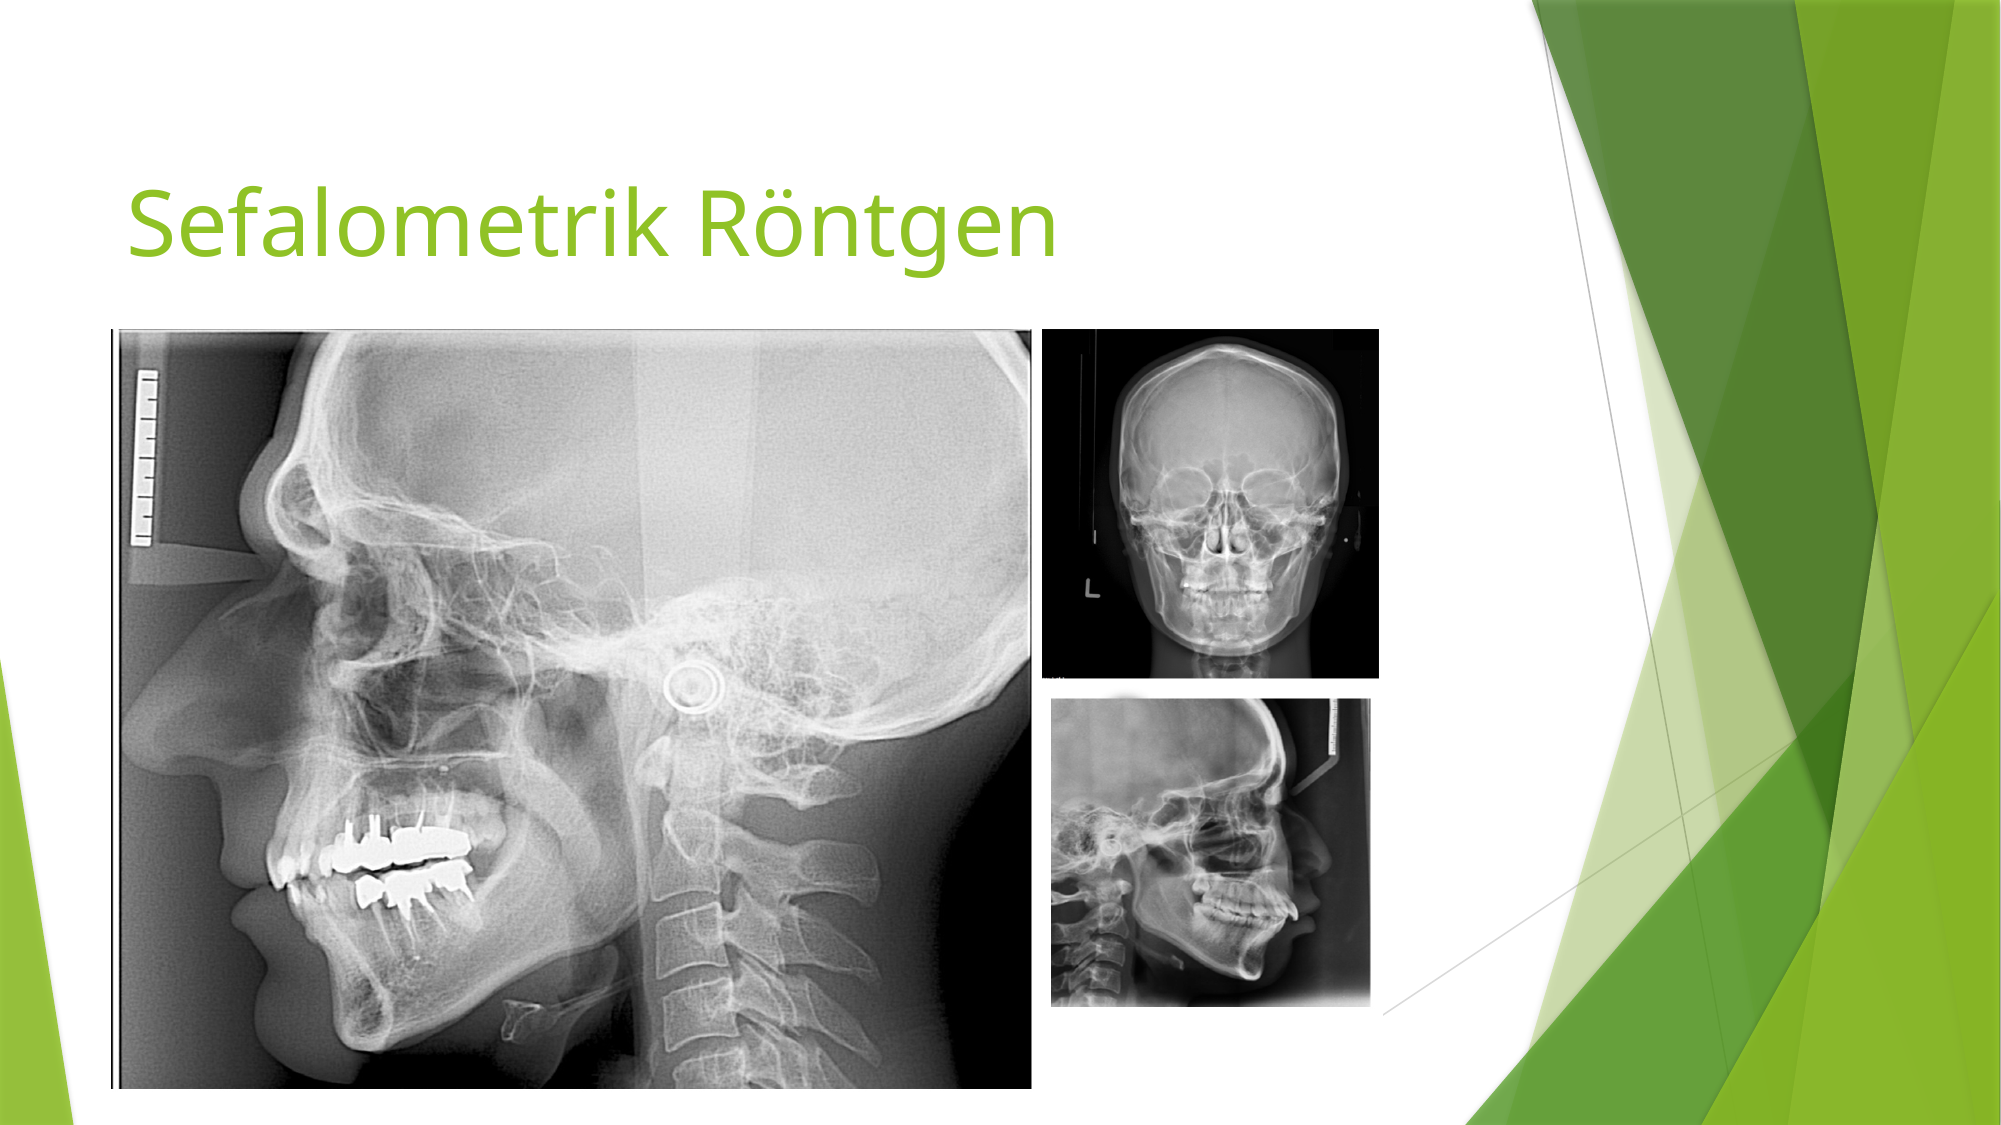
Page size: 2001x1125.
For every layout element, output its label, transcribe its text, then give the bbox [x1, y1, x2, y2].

picture [110, 303, 1384, 1125]
title Sefalometrik Röntgen [111, 99, 1522, 341]
